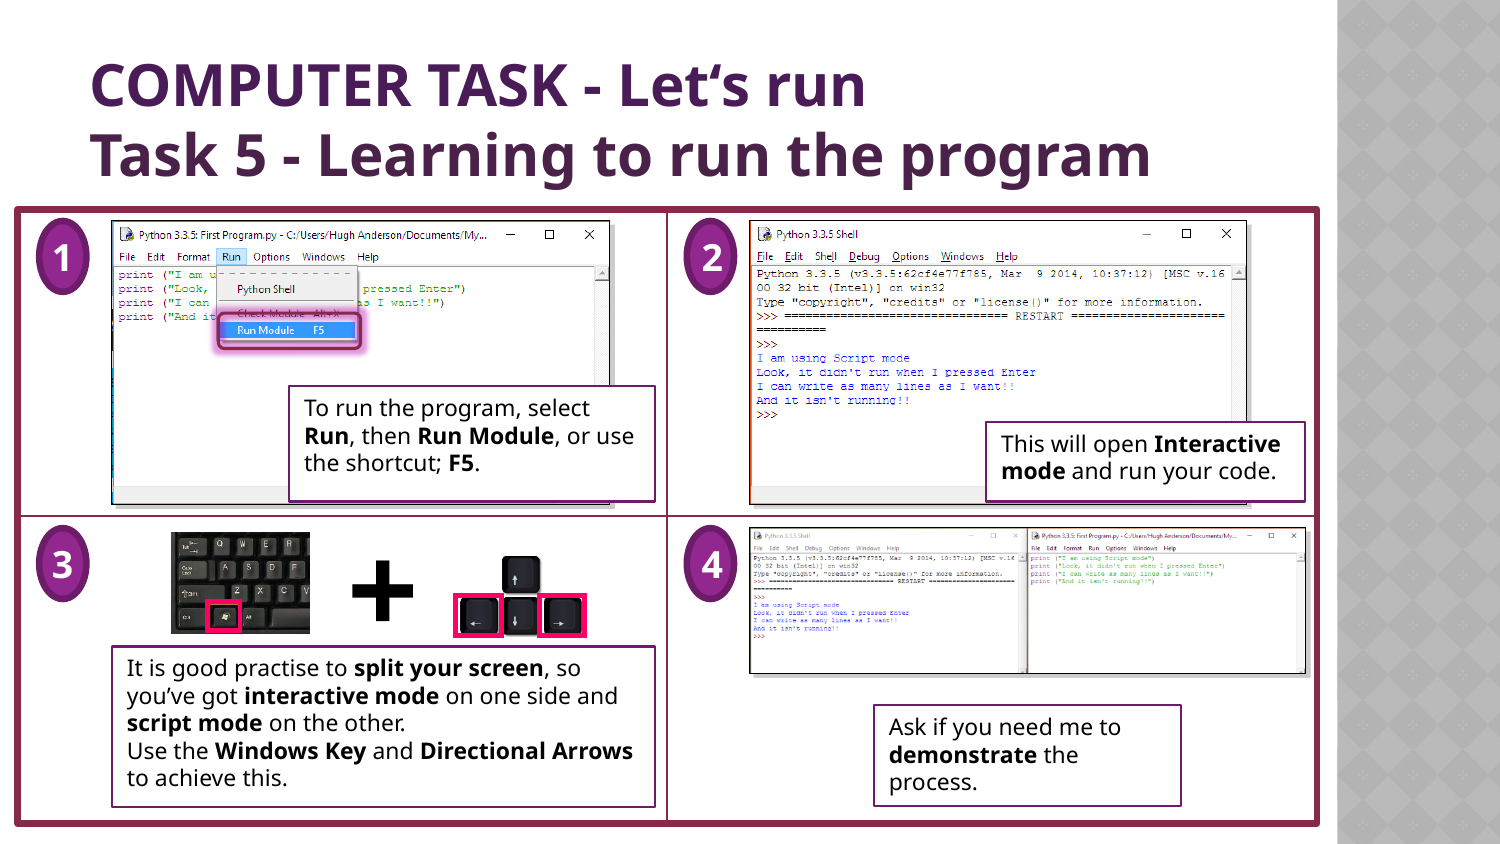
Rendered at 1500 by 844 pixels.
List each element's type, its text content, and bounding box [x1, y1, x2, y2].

text_box [672, 525, 1320, 827]
text_box It is good practise to split your screen, so you’ve got interactive mode on one side and script mode on the other. Use the Windows Key and Directional Arrows to achieve this. [109, 643, 659, 810]
text_box [14, 523, 661, 827]
text_box To run the program, select Run, then Run Module, or use the shortcut; F5. [614, 383, 659, 505]
text_box [14, 206, 1320, 517]
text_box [111, 220, 610, 505]
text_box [686, 220, 739, 293]
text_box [36, 527, 89, 600]
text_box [686, 527, 739, 600]
text_box Ask if you need me to demonstrate the process. [871, 702, 1184, 809]
picture [749, 527, 1306, 674]
picture [749, 220, 1247, 505]
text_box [36, 220, 89, 293]
text_box COMPUTER TASK - Let‘s run Task 5 - Learning to run the program [75, 39, 1306, 198]
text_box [170, 526, 586, 659]
text_box This will open Interactive mode and run your code. [1252, 419, 1308, 505]
